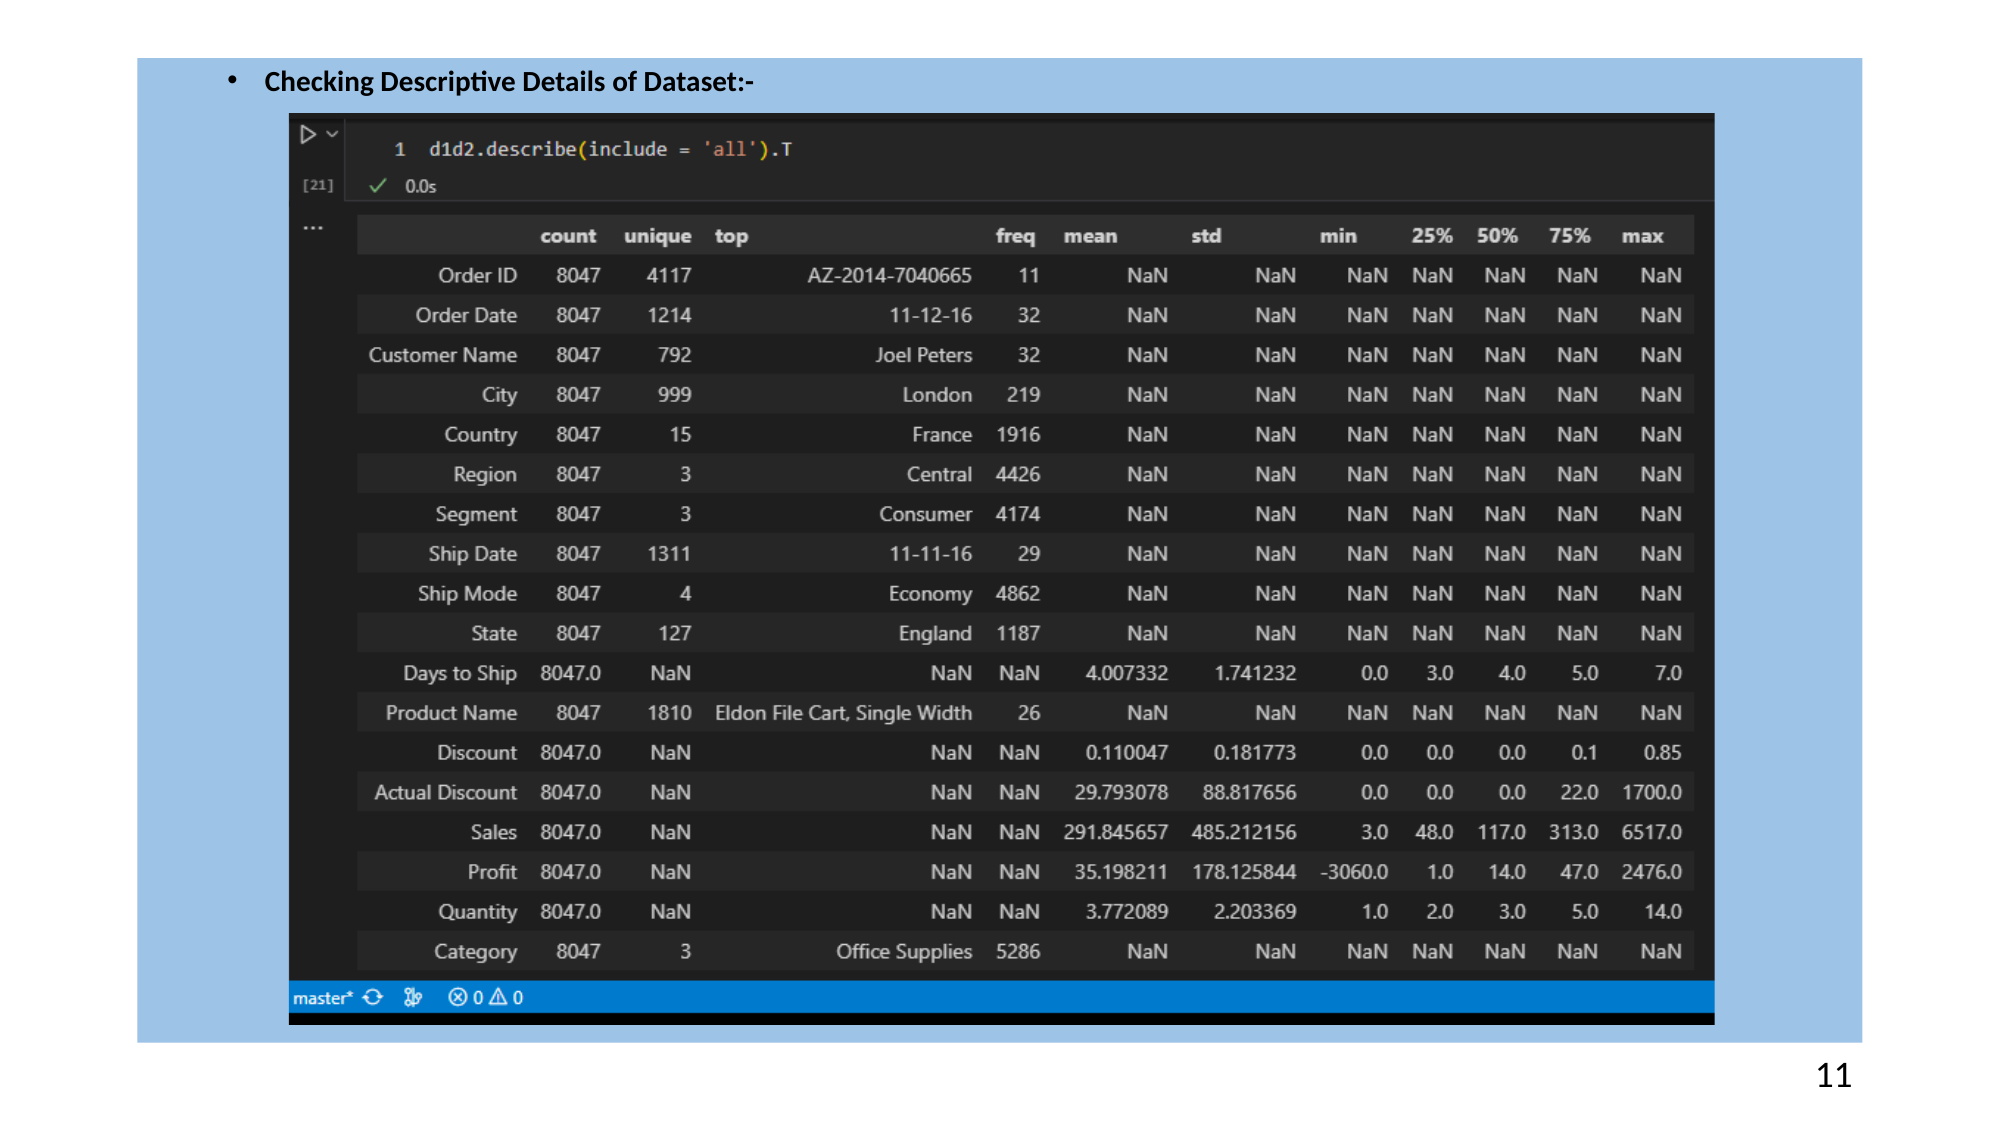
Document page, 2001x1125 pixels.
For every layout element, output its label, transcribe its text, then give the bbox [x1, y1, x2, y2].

list Checking Descriptive Details of Dataset:- [137, 58, 1863, 1043]
slide_number 11 [1778, 1042, 1868, 1103]
picture [288, 112, 1715, 1025]
